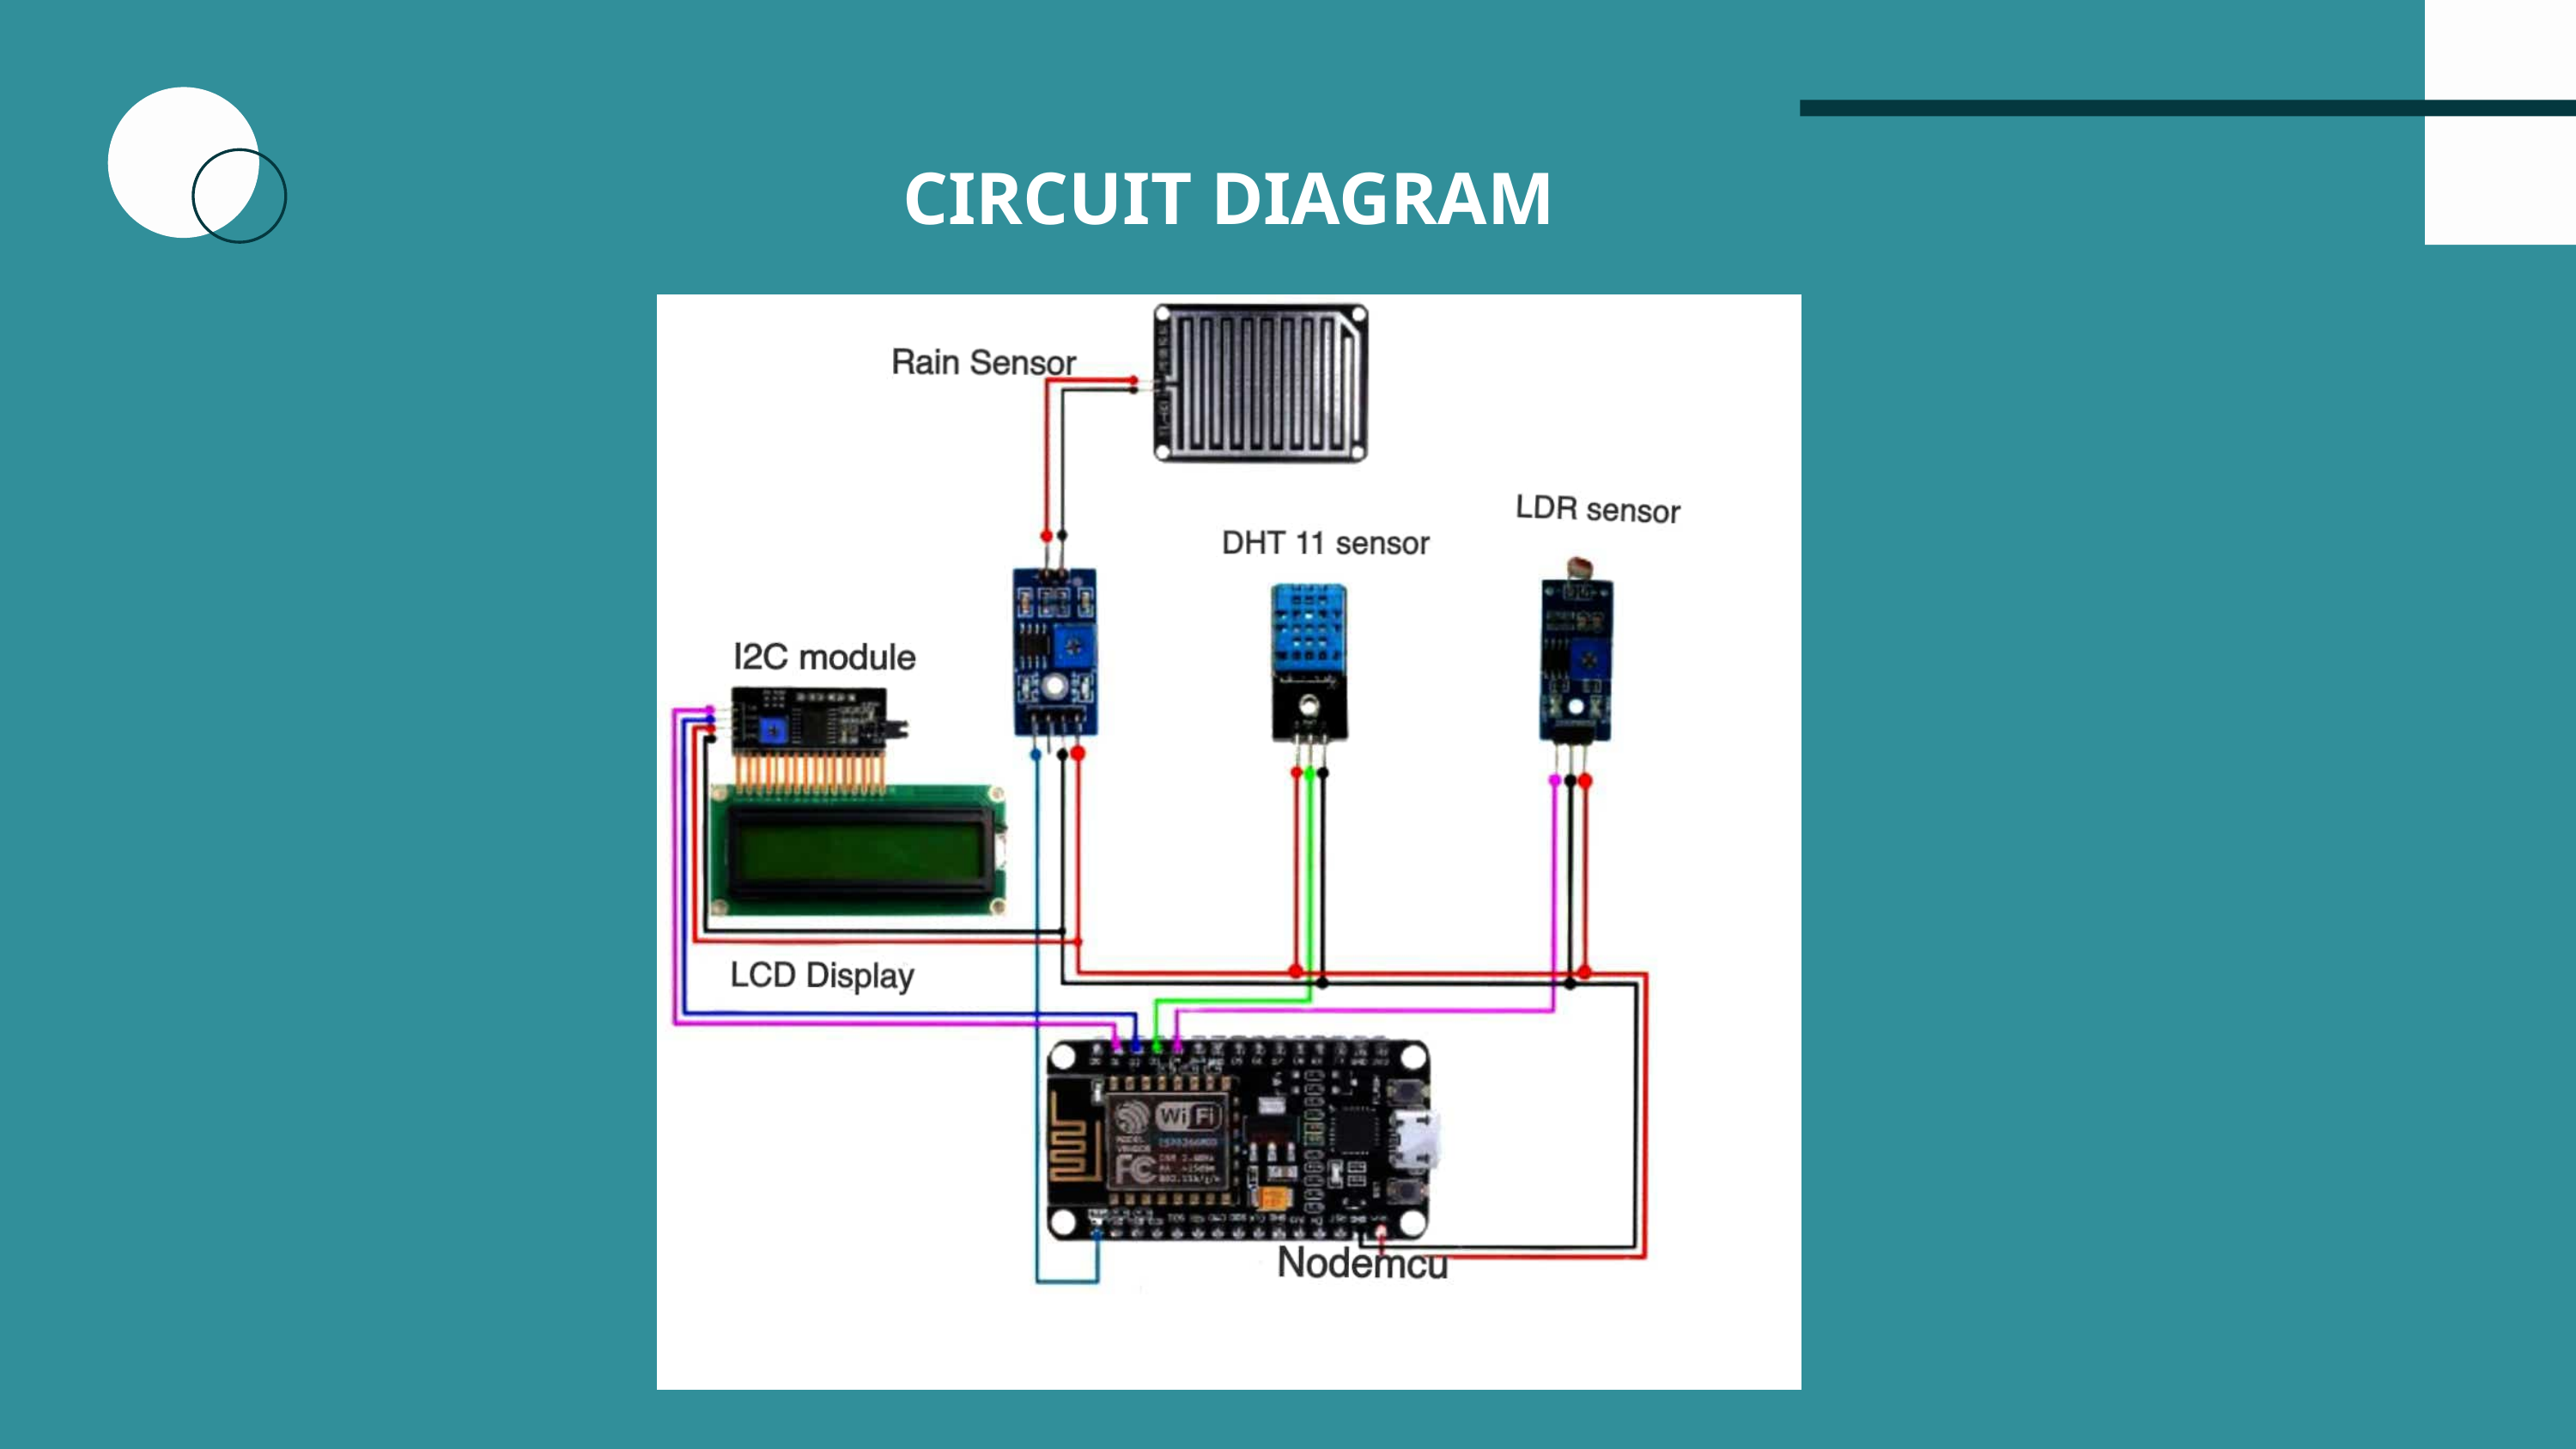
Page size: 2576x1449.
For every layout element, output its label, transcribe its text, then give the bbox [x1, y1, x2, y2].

text_box [2425, 117, 2576, 246]
picture [657, 294, 1801, 1390]
text_box [1800, 100, 2576, 117]
text_box CIRCUIT DIAGRAM [607, 146, 1851, 246]
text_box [191, 148, 288, 245]
text_box [2425, 0, 2576, 100]
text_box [107, 86, 260, 239]
